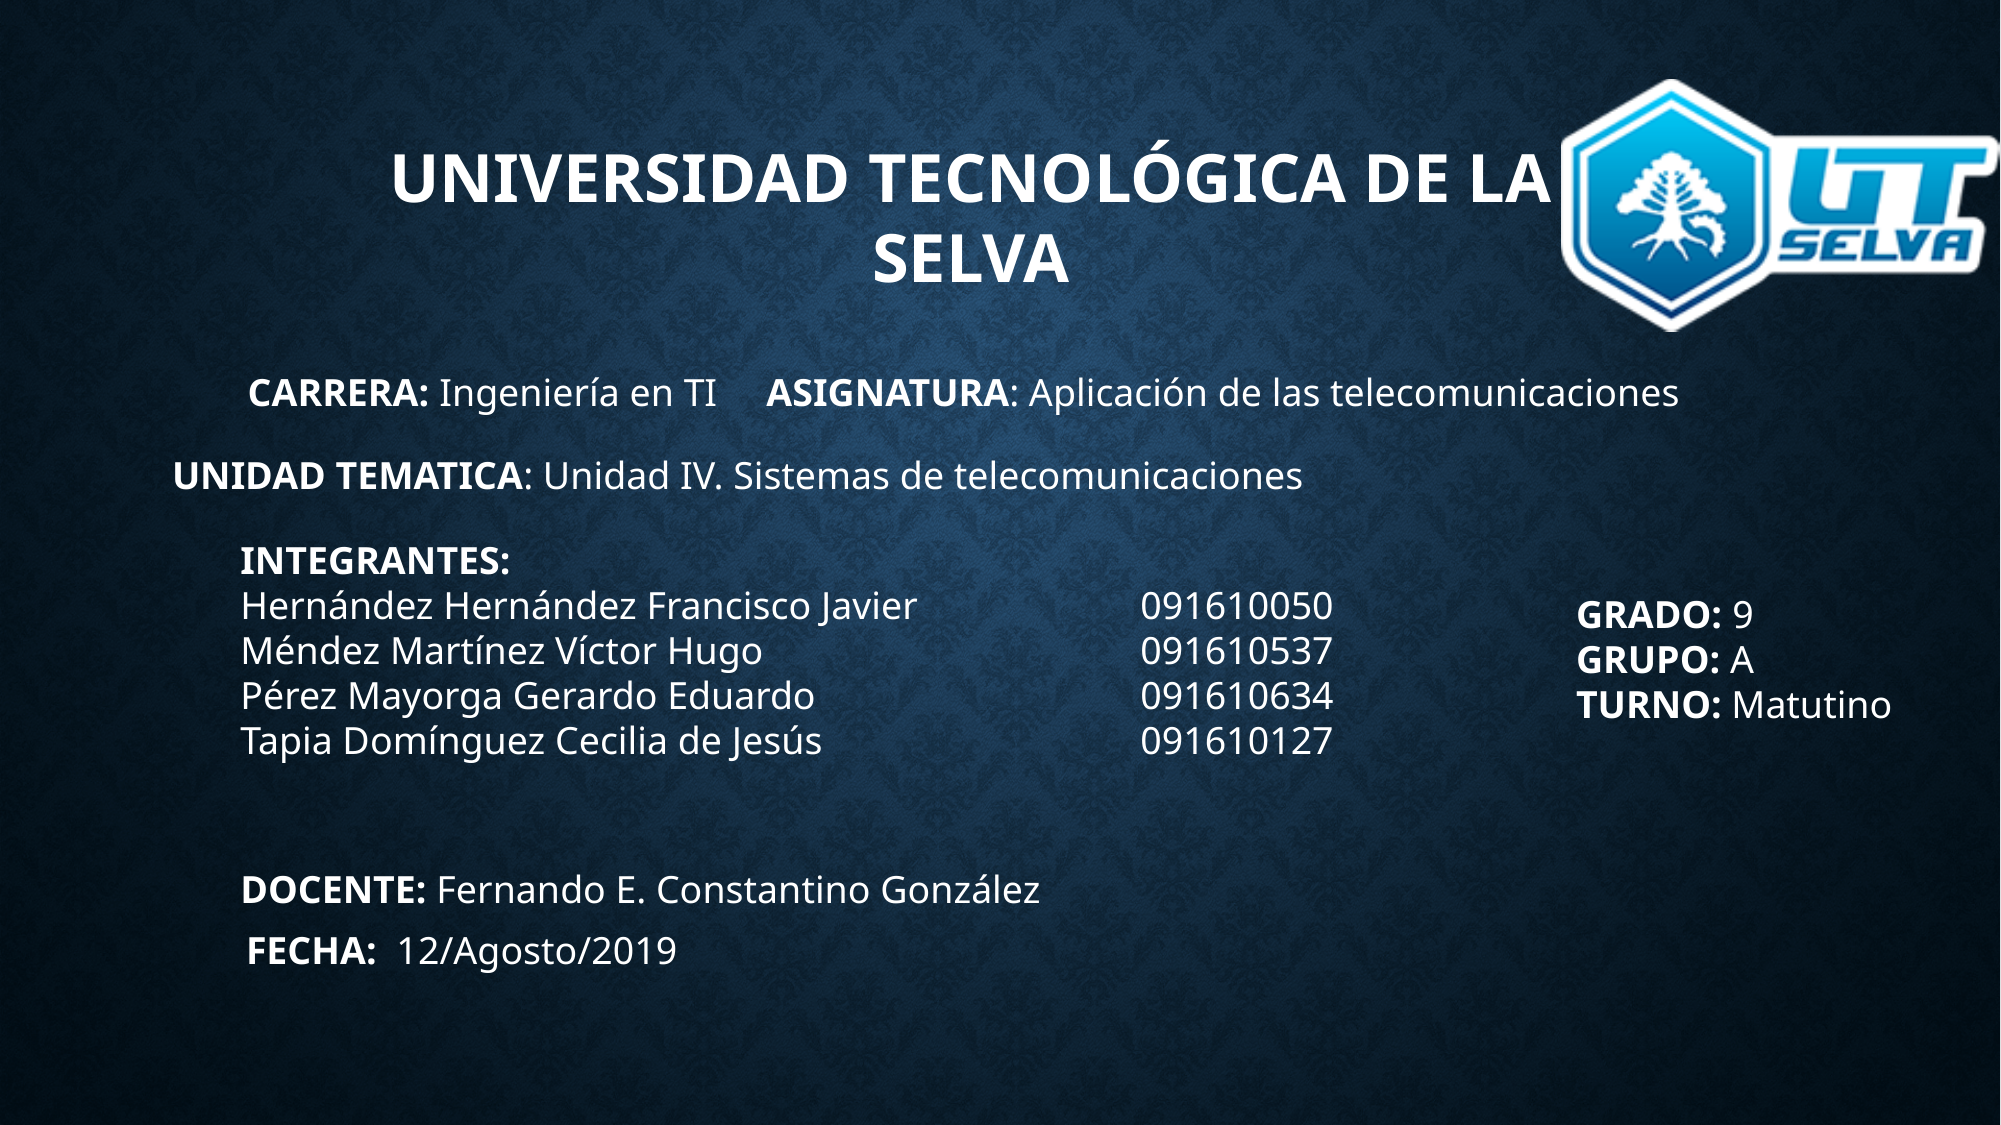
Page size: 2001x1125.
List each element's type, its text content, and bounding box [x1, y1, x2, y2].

picture [1560, 79, 2000, 333]
text_box DOCENTE: Fernando E. Constantino González [225, 813, 1324, 919]
text_box INTEGRANTES: Hernández Hernández Francisco Javier 091610050 Méndez Martínez Víctor Hugo 091610537 Pérez Mayorga Gerardo Eduardo 091610634 Tapia Domínguez Cecilia de Jesús 091610127 [225, 529, 1639, 770]
text_box FECHA: 12/Agosto/2019 [231, 919, 950, 980]
text_box CARRERA: Ingeniería en TI ASIGNATURA: Aplicación de las telecomunicaciones [232, 361, 1709, 422]
text_box UNIVERSIDAD TECNOLÓGICA DE LA SELVA [360, 128, 1553, 303]
text_box UNIDAD TEMATICA: Unidad IV. Sistemas de telecomunicaciones [157, 444, 1319, 505]
text_box GRADO: 9 GRUPO: A TURNO: Matutino [1561, 584, 1952, 734]
